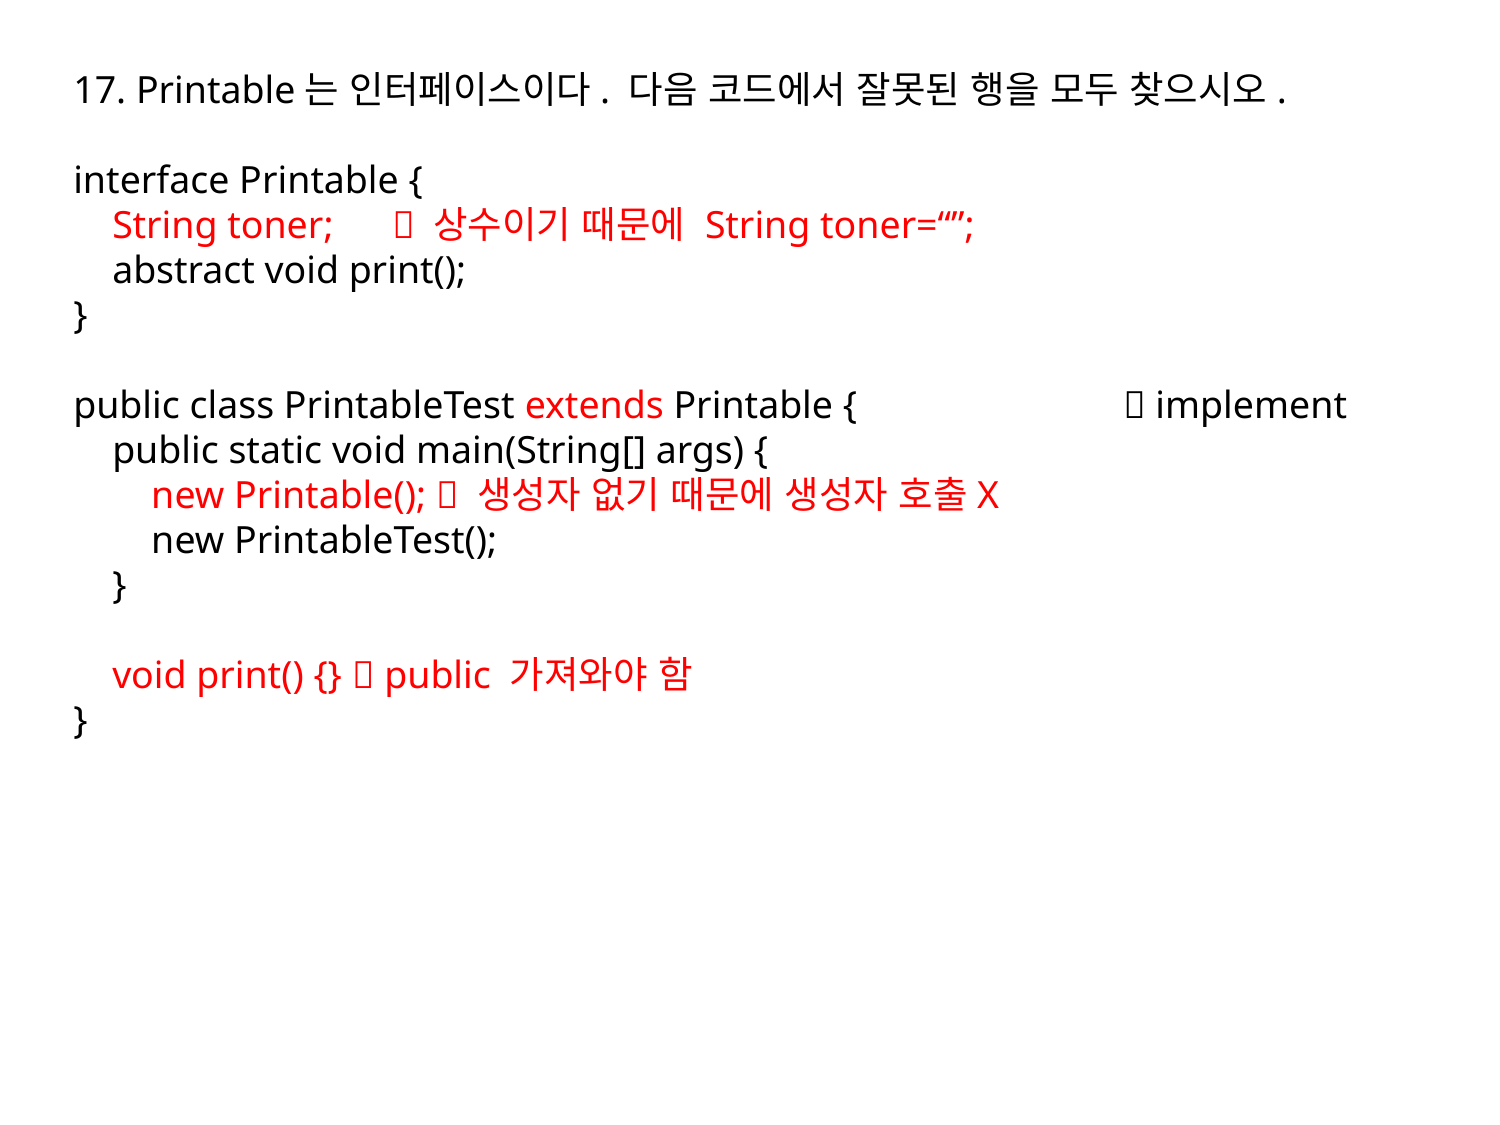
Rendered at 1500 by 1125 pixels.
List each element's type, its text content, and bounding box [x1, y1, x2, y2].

text_box 17. Printable는 인터페이스이다. 다음 코드에서 잘못된 행을 모두 찾으시오. interface Printable { String toner;  상수이기 때문에 String toner=“”; abstract void print(); } public class PrintableTest extends Printable {  implement public static void main(String[] args) { new Printable();  생성자 없기 때문에 생성자 호출X new PrintableTest(); } void print() {}  public 가져와야 함 } [58, 58, 1407, 884]
